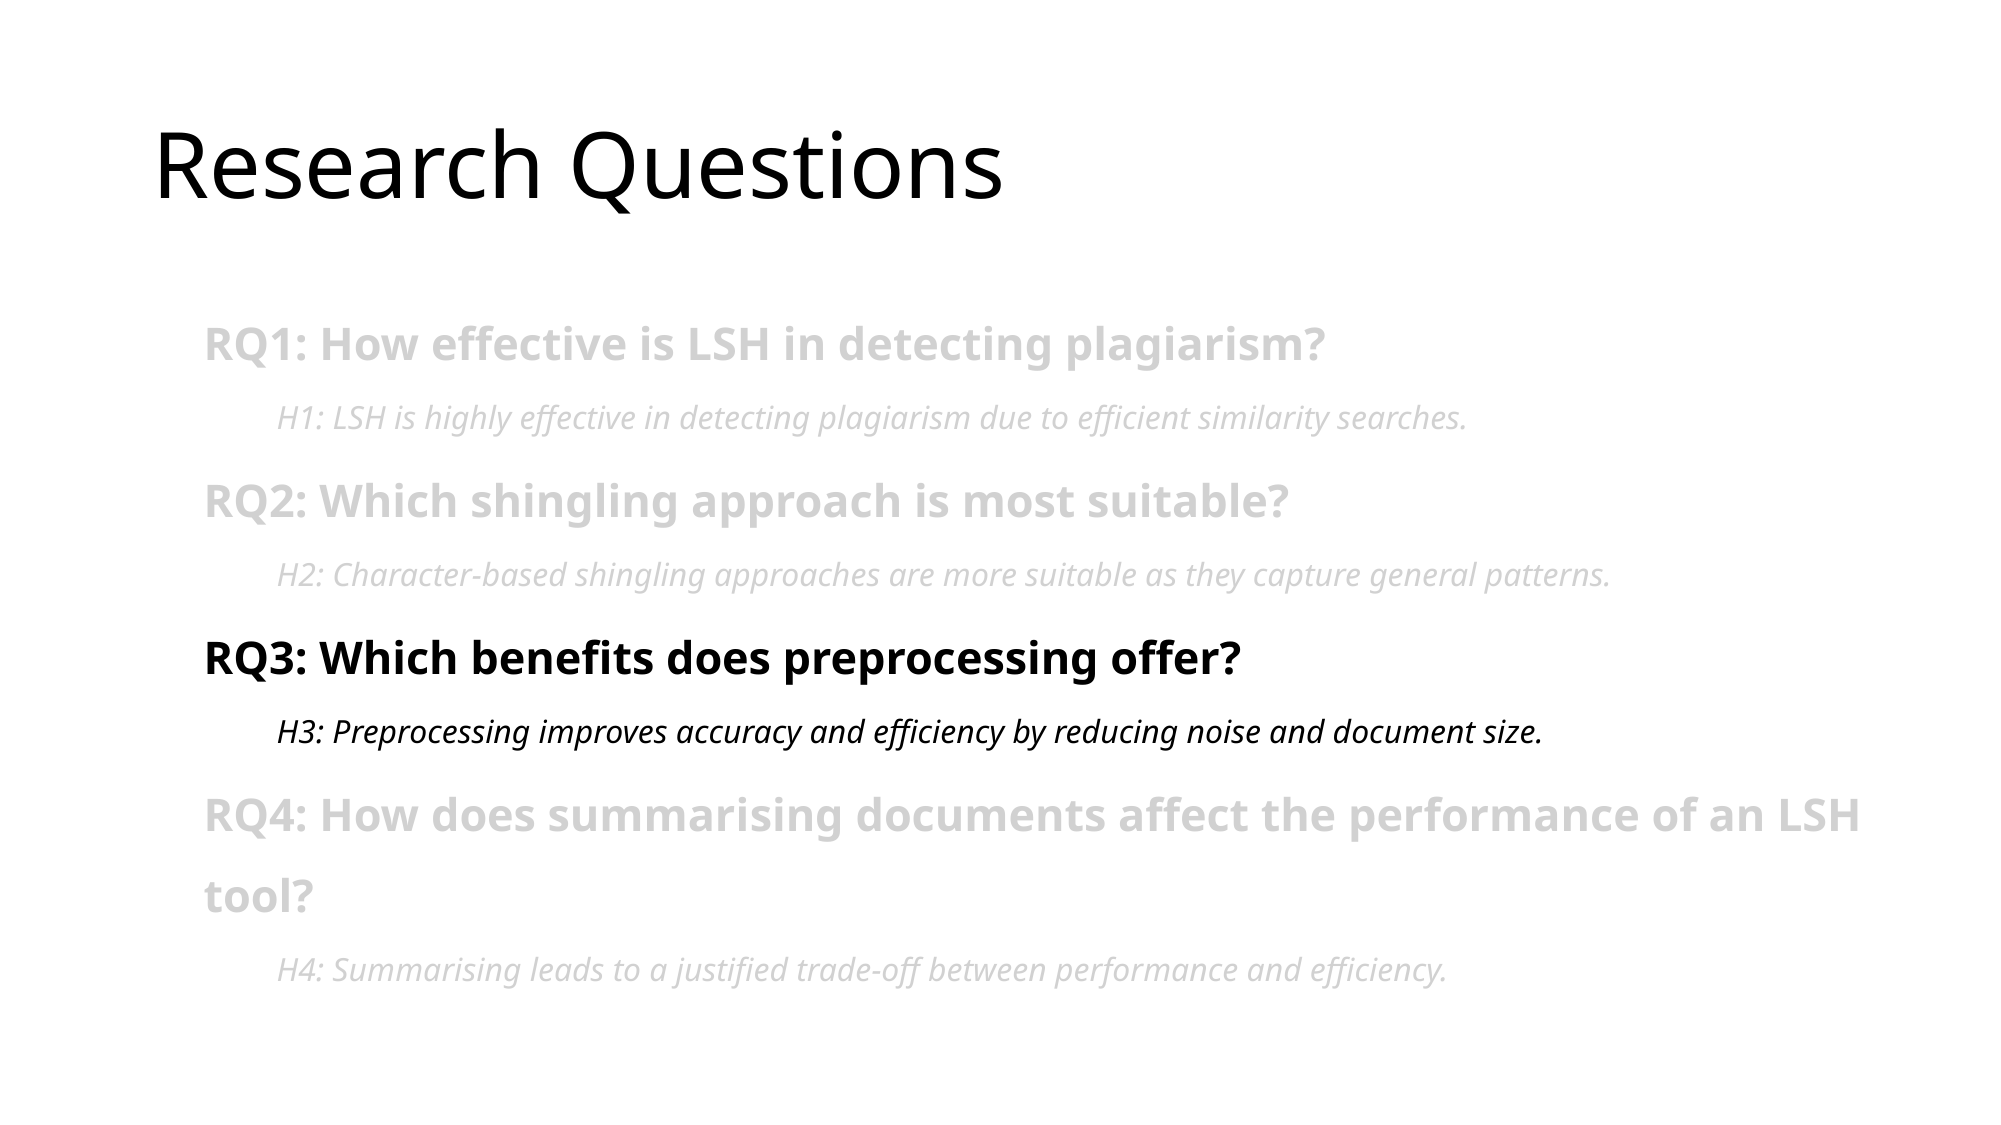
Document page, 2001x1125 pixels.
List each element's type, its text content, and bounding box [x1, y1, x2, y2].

title Research Questions [137, 59, 1863, 278]
list RQ1: How effective is LSH in detecting plagiarism? H1: LSH is highly effective in detecting plagiarism due to efficient similarity searches. RQ2: Which shingling approach is most suitable? H2: Character-based shingling approaches are more suitable as they capture general patterns. RQ3: Which benefits does preprocessing offer? H3: Preprocessing improves accuracy and efficiency by reducing noise and document size. RQ4: How does summarising documents affect the performance of an LSH tool? H4: Summarising leads to a justified trade-off between performance and efficiency. [115, 280, 1886, 998]
